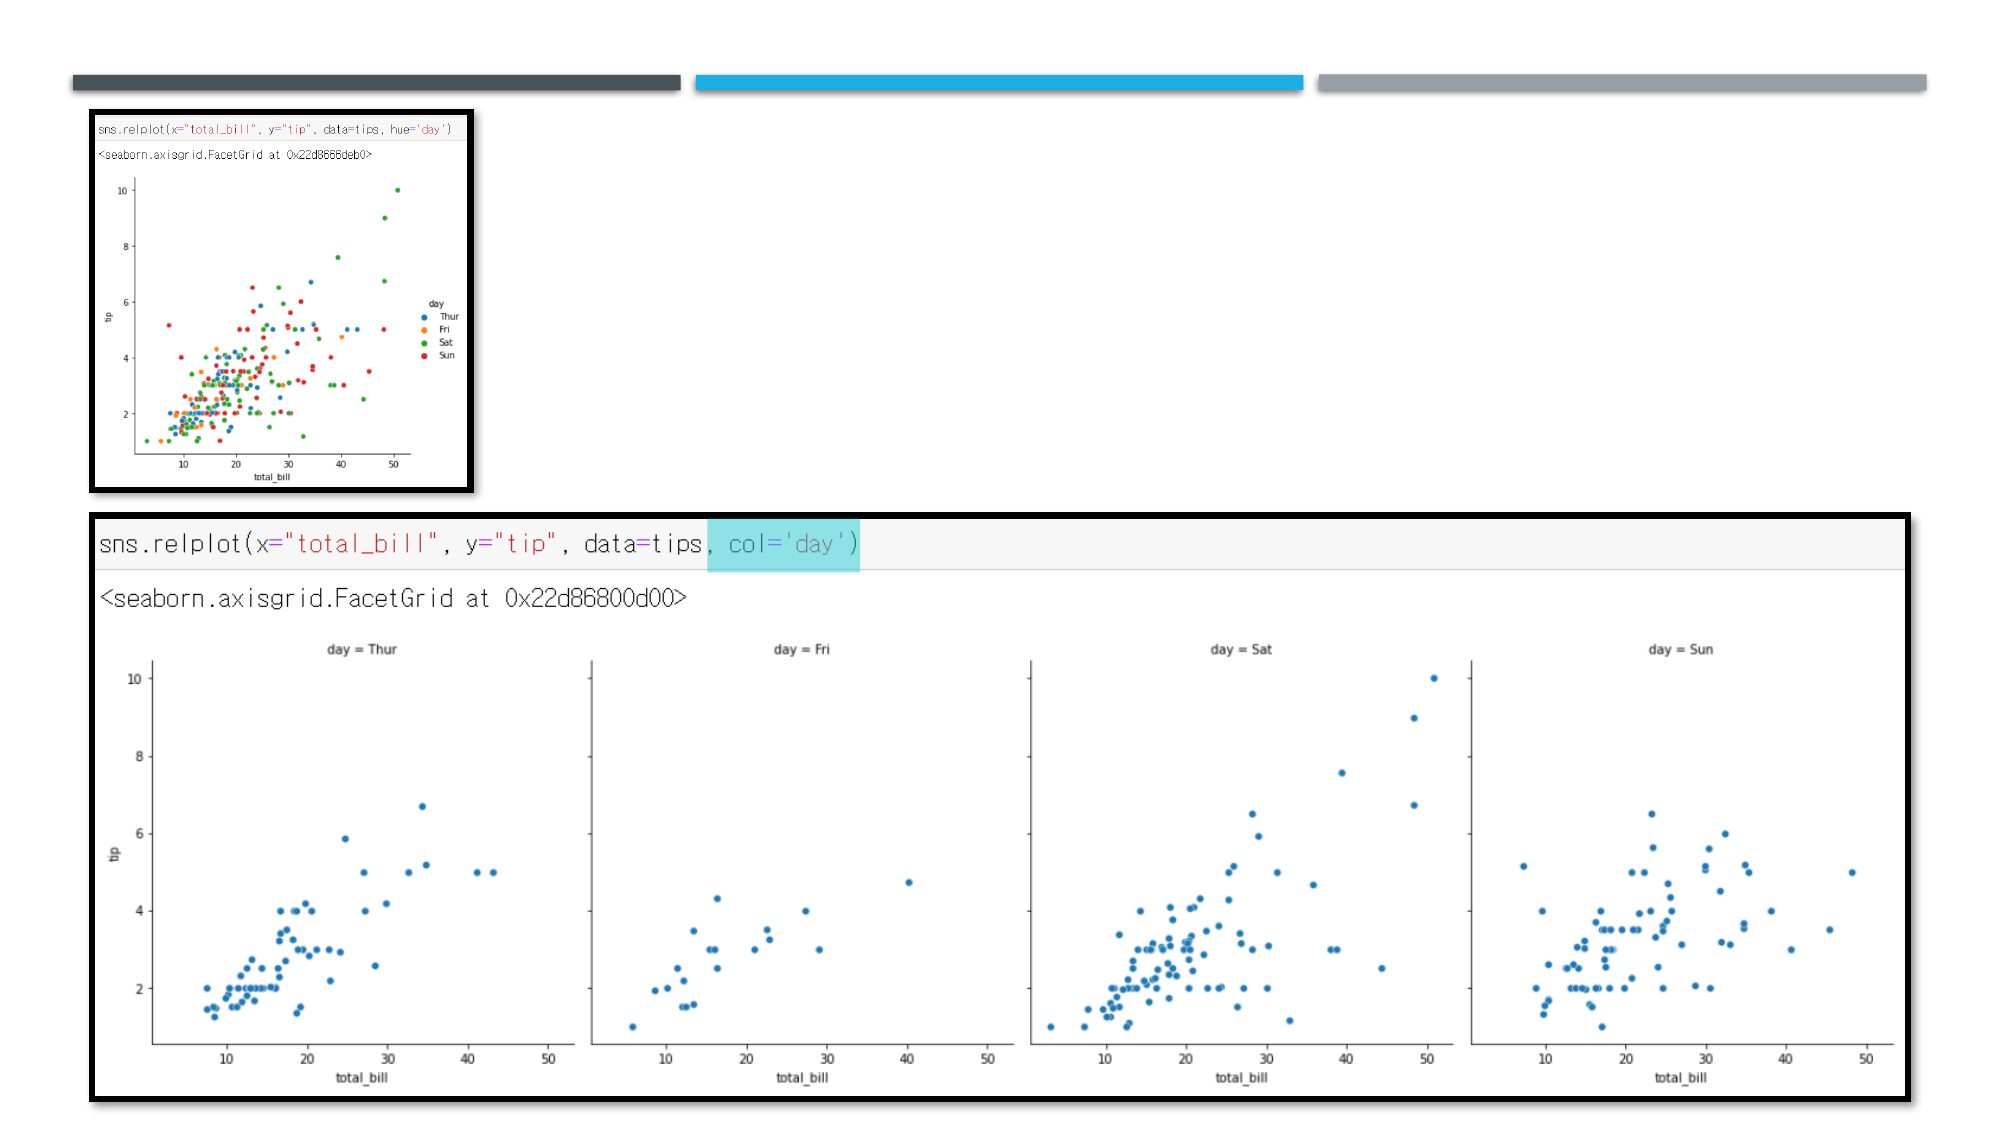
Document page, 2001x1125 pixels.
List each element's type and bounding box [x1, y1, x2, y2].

picture [94, 114, 468, 488]
picture [94, 518, 1906, 1097]
